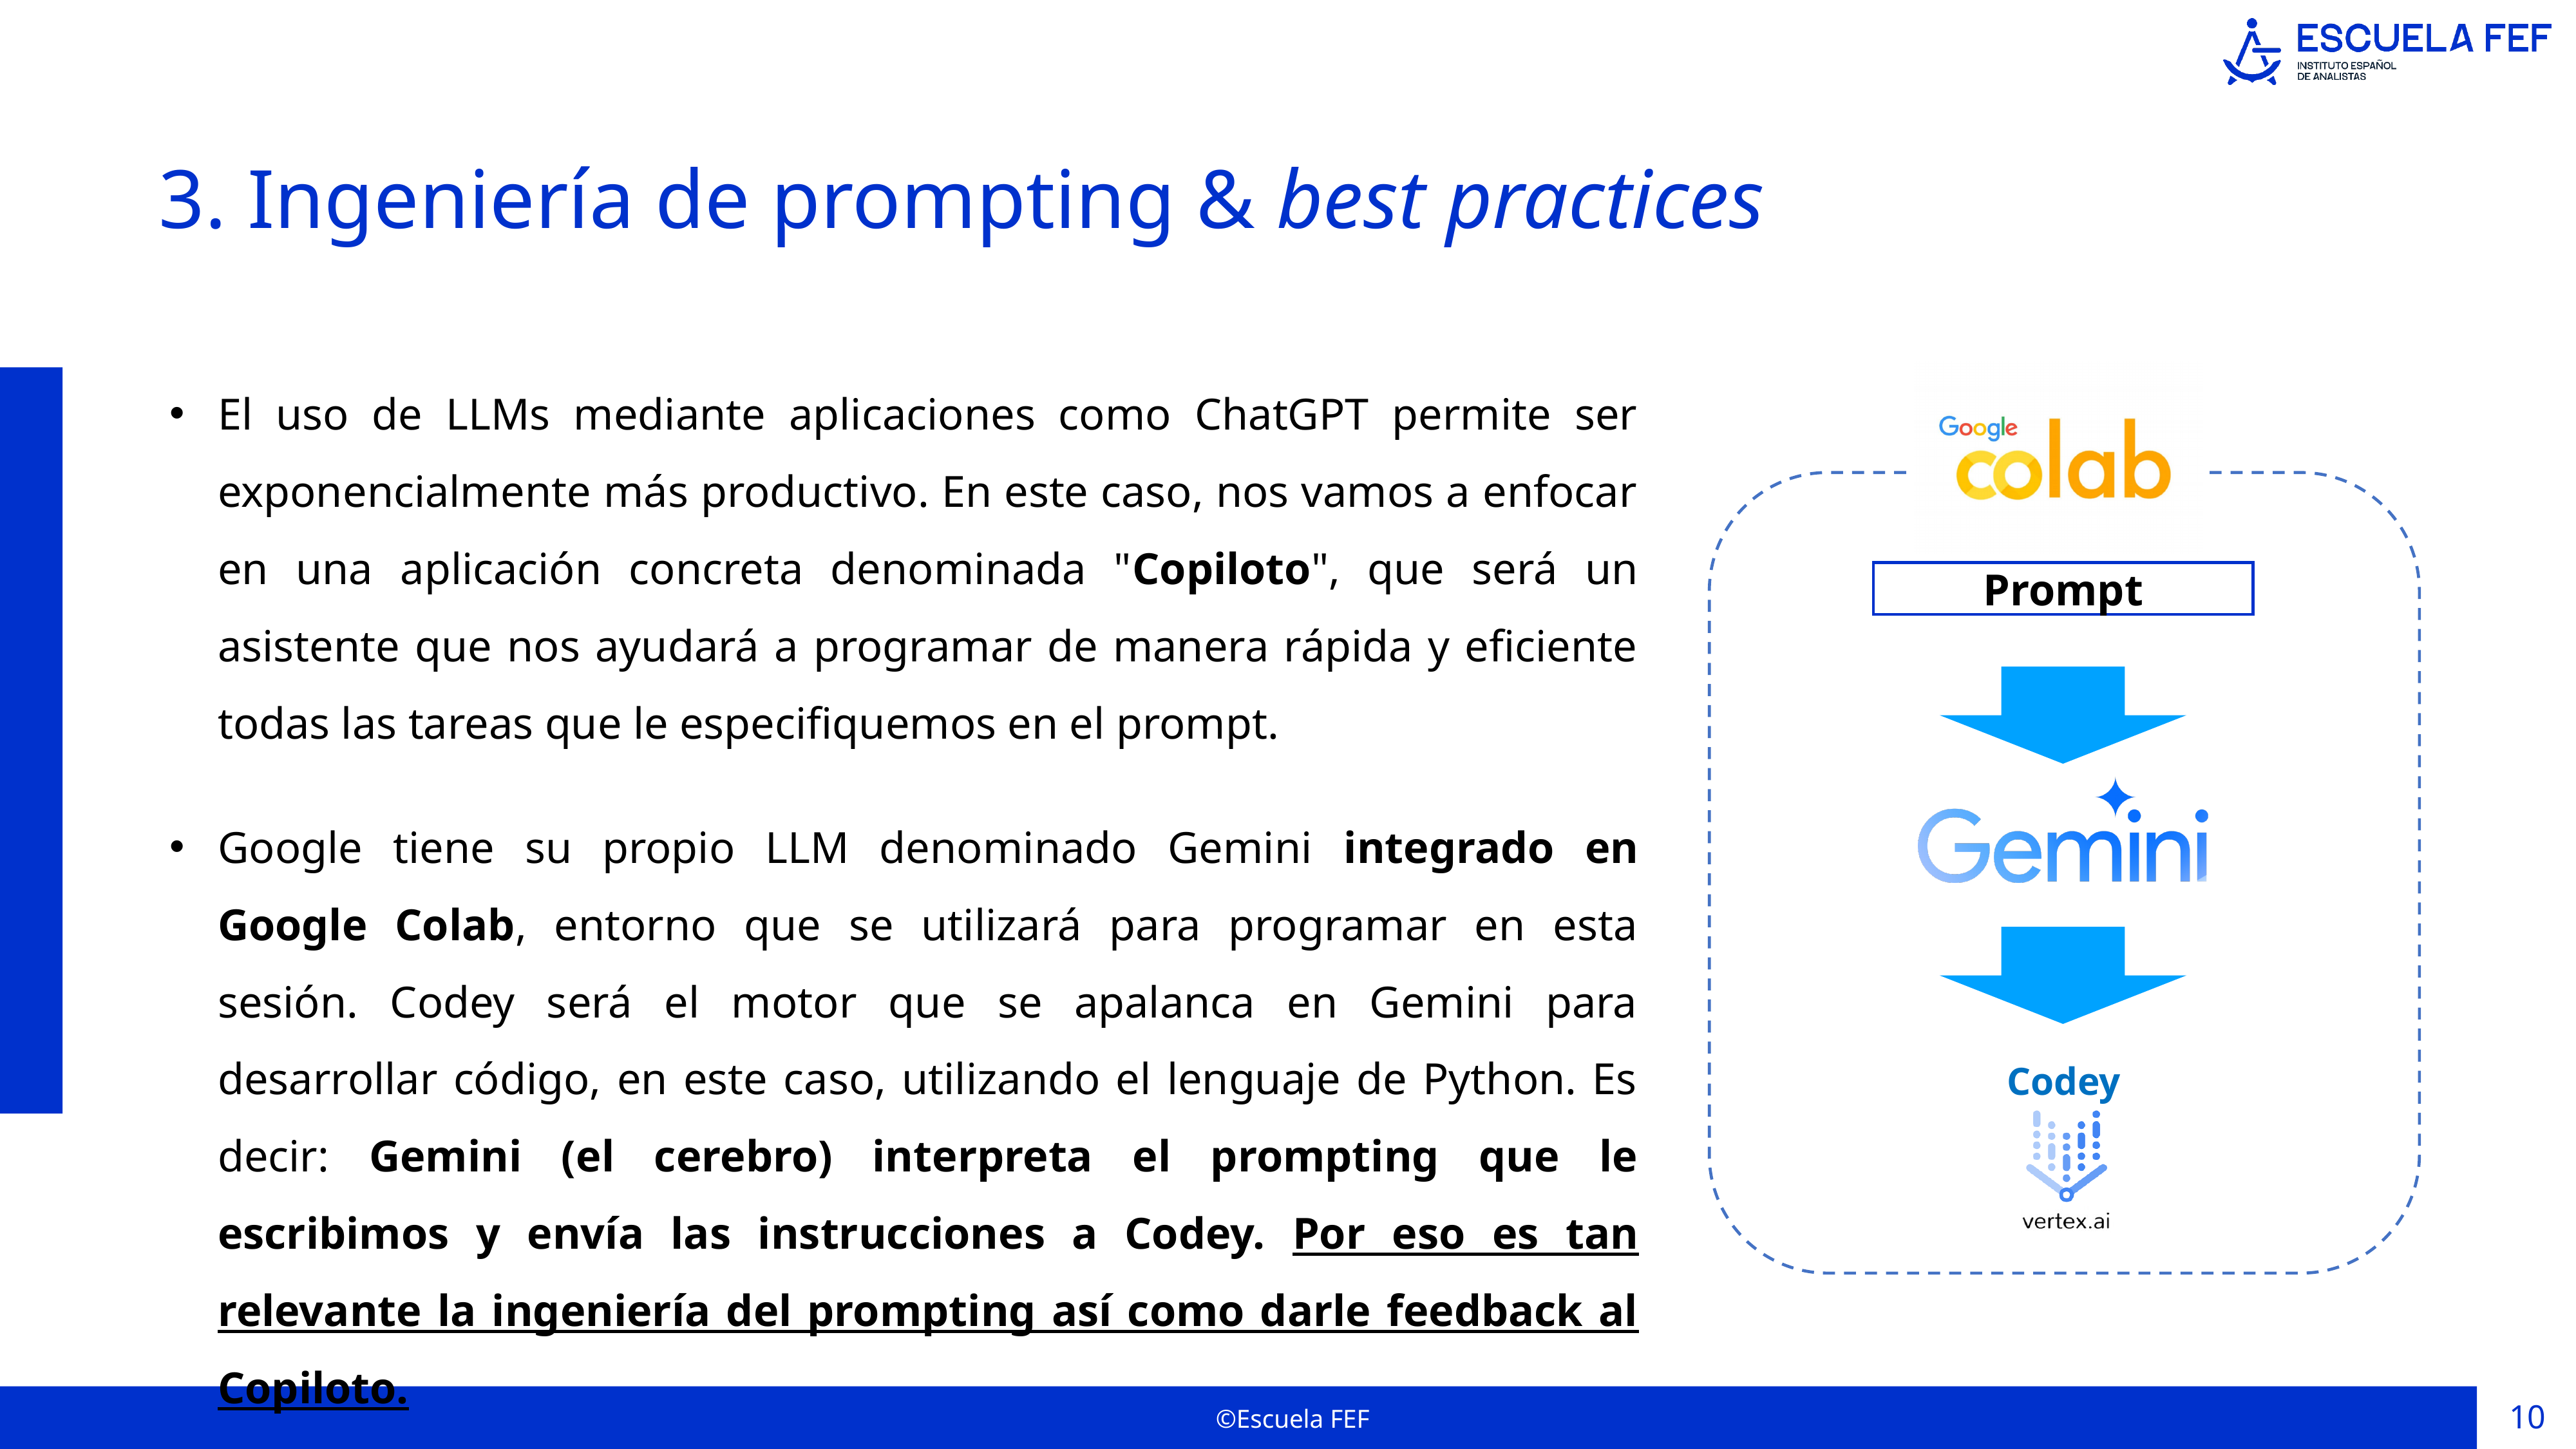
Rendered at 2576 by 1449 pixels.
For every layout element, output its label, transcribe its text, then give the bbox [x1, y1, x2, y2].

picture [1918, 775, 2208, 883]
picture [1913, 361, 2204, 555]
text_box Prompt [1873, 562, 2253, 614]
text_box El uso de LLMs mediante aplicaciones como ChatGPT permite ser exponencialmente más productivo. En este caso, nos vamos a enfocar en una aplicación concreta denominada "Copiloto", que será un asistente que nos ayudará a programar de manera rápida y eficiente todas las tareas que le especifiquemos en el prompt. Google tiene su propio LLM denominado Gemini integrado en Google Colab, entorno que se utilizará para programar en esta sesión. Codey será el motor que se apalanca en Gemini para desarrollar código, en este caso, utilizando el lenguaje de Python. Es decir: Gemini (el cerebro) interpreta el prompting que le escribimos y envía las instrucciones a Codey. Por eso es tan relevante la ingeniería del prompting así como darle feedback al Copiloto. [169, 361, 1639, 1412]
text_box 3. Ingeniería de prompting & best practices [149, 142, 2105, 249]
text_box [1709, 472, 2420, 1273]
text_box [1939, 927, 2187, 1024]
picture [2223, 18, 2552, 85]
text_box Codey [1909, 1034, 2219, 1103]
text_box [0, 367, 63, 1114]
text_box [1939, 667, 2187, 764]
picture [2005, 1095, 2123, 1245]
